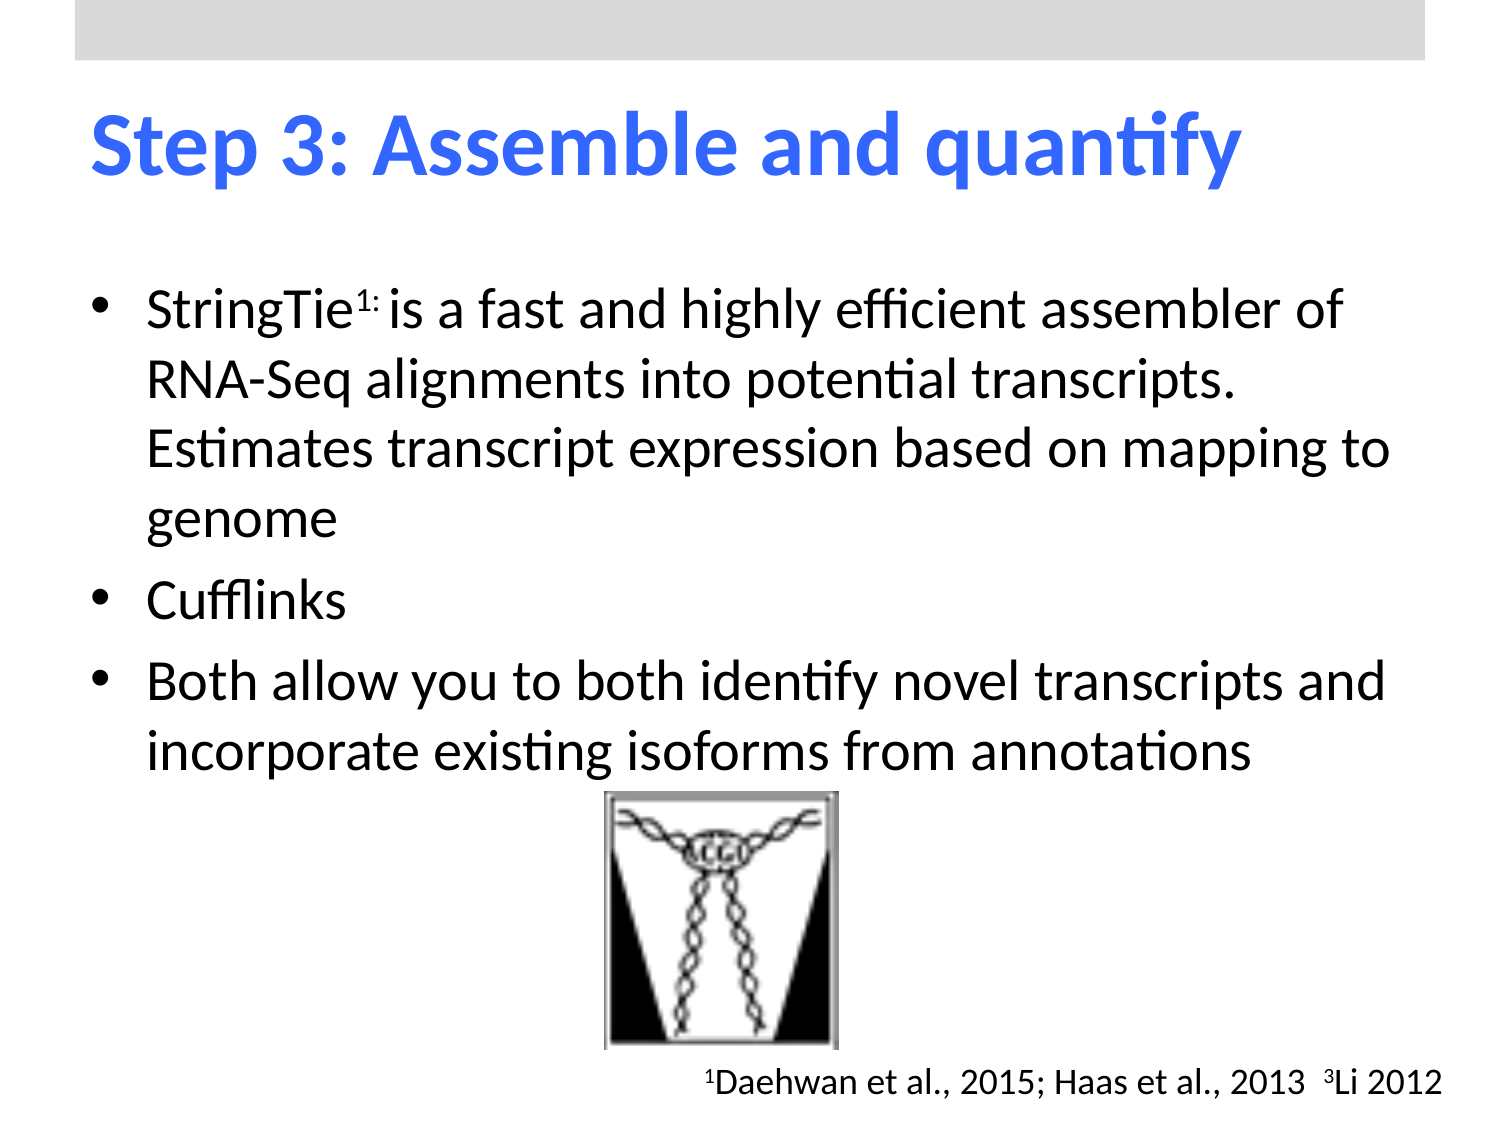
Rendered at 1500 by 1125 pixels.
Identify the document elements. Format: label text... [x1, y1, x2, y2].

picture [604, 791, 839, 1051]
text_box 1Daehwan et al., 2015; Haas et al., 2013 3Li 2012 [688, 1049, 1475, 1110]
title Step 3: Assemble and quantify [75, 45, 1425, 233]
list StringTie1: is a fast and highly efficient assembler of RNA-Seq alignments into potential transcripts. Estimates transcript expression based on mapping to genome Cufflinks Both allow you to both identify novel transcripts and incorporate existing isoforms from annotations [75, 262, 1425, 1005]
